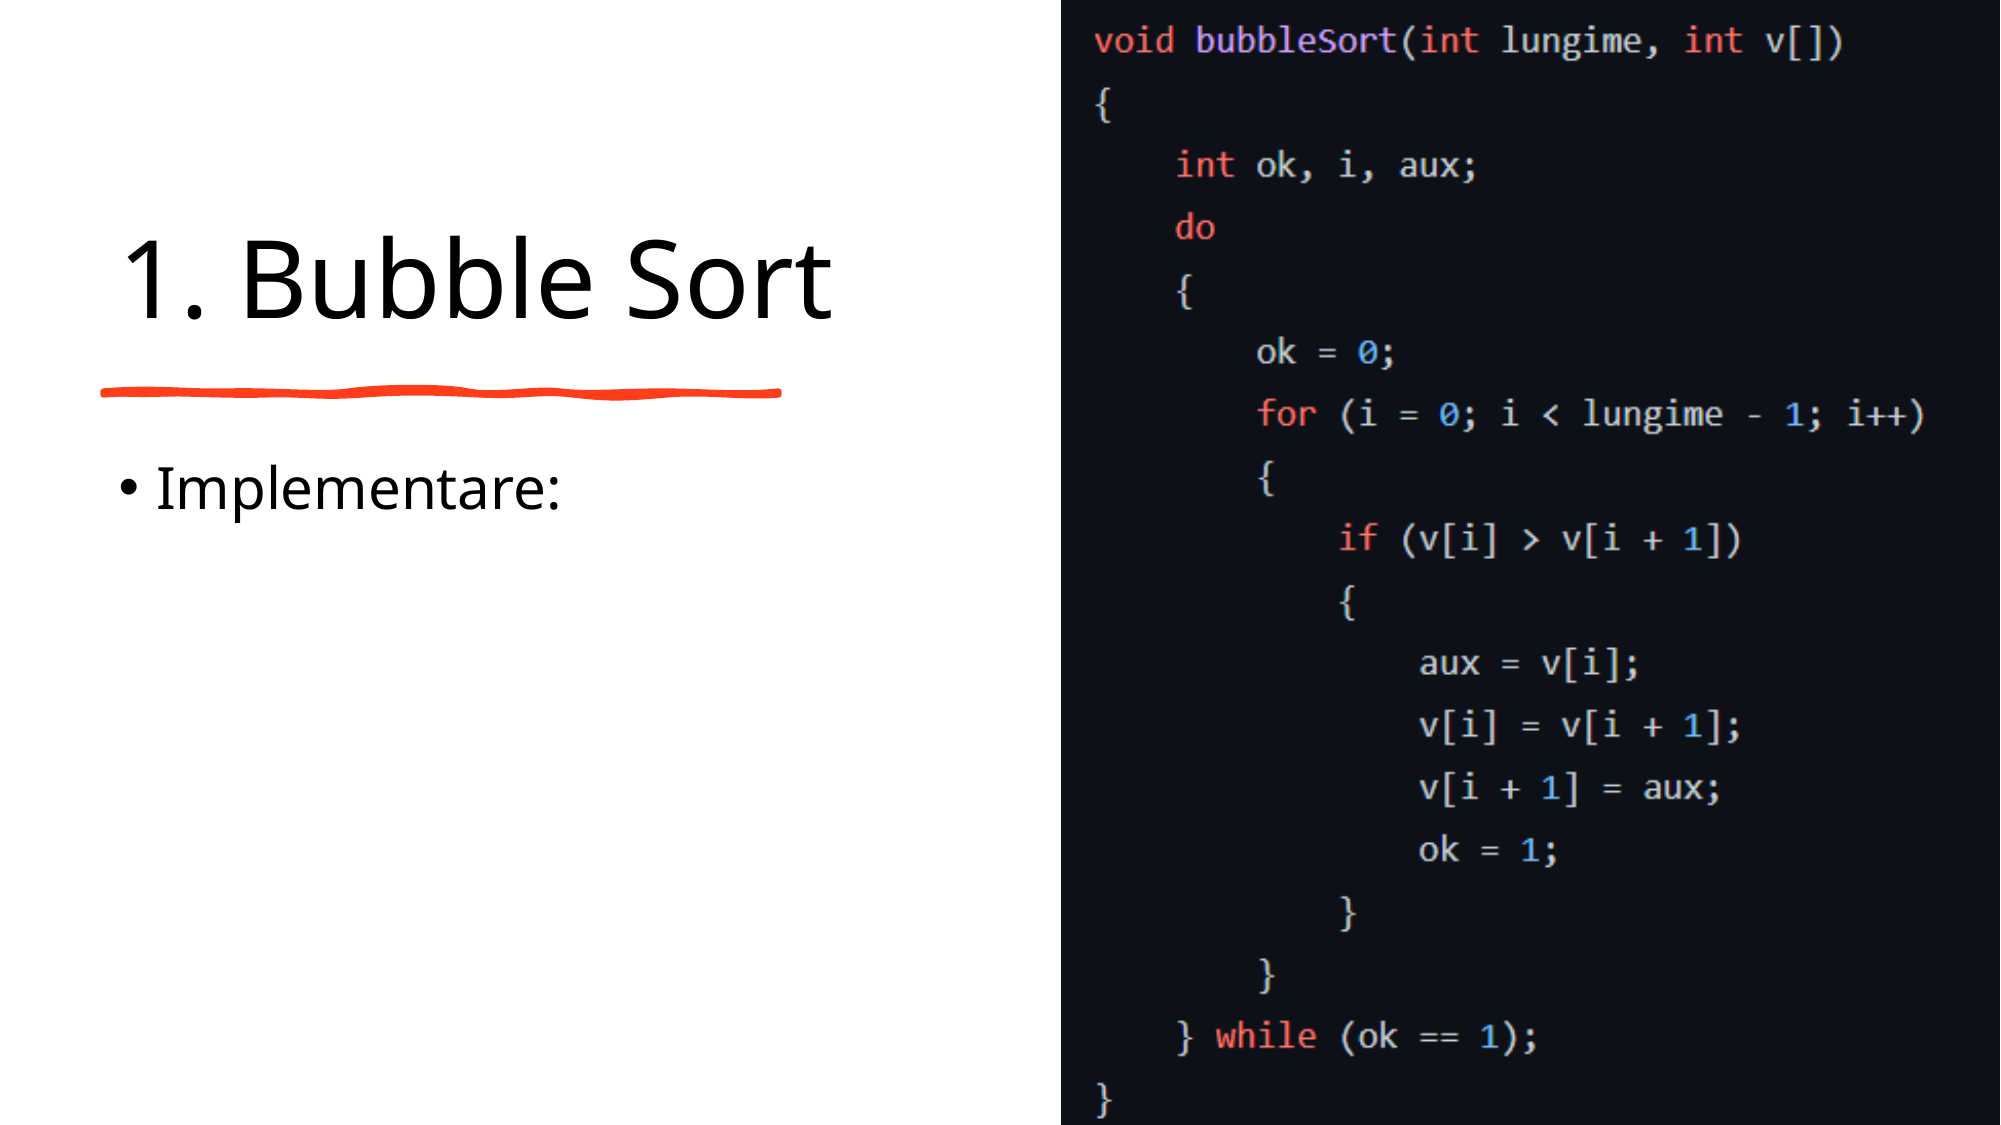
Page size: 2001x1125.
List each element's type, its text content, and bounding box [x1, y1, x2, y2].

list Implementare: [103, 436, 894, 1019]
text_box [102, 386, 780, 399]
title 1. Bubble Sort [103, 104, 894, 348]
text_box [0, 0, 1061, 1125]
picture [1061, 0, 2000, 1125]
